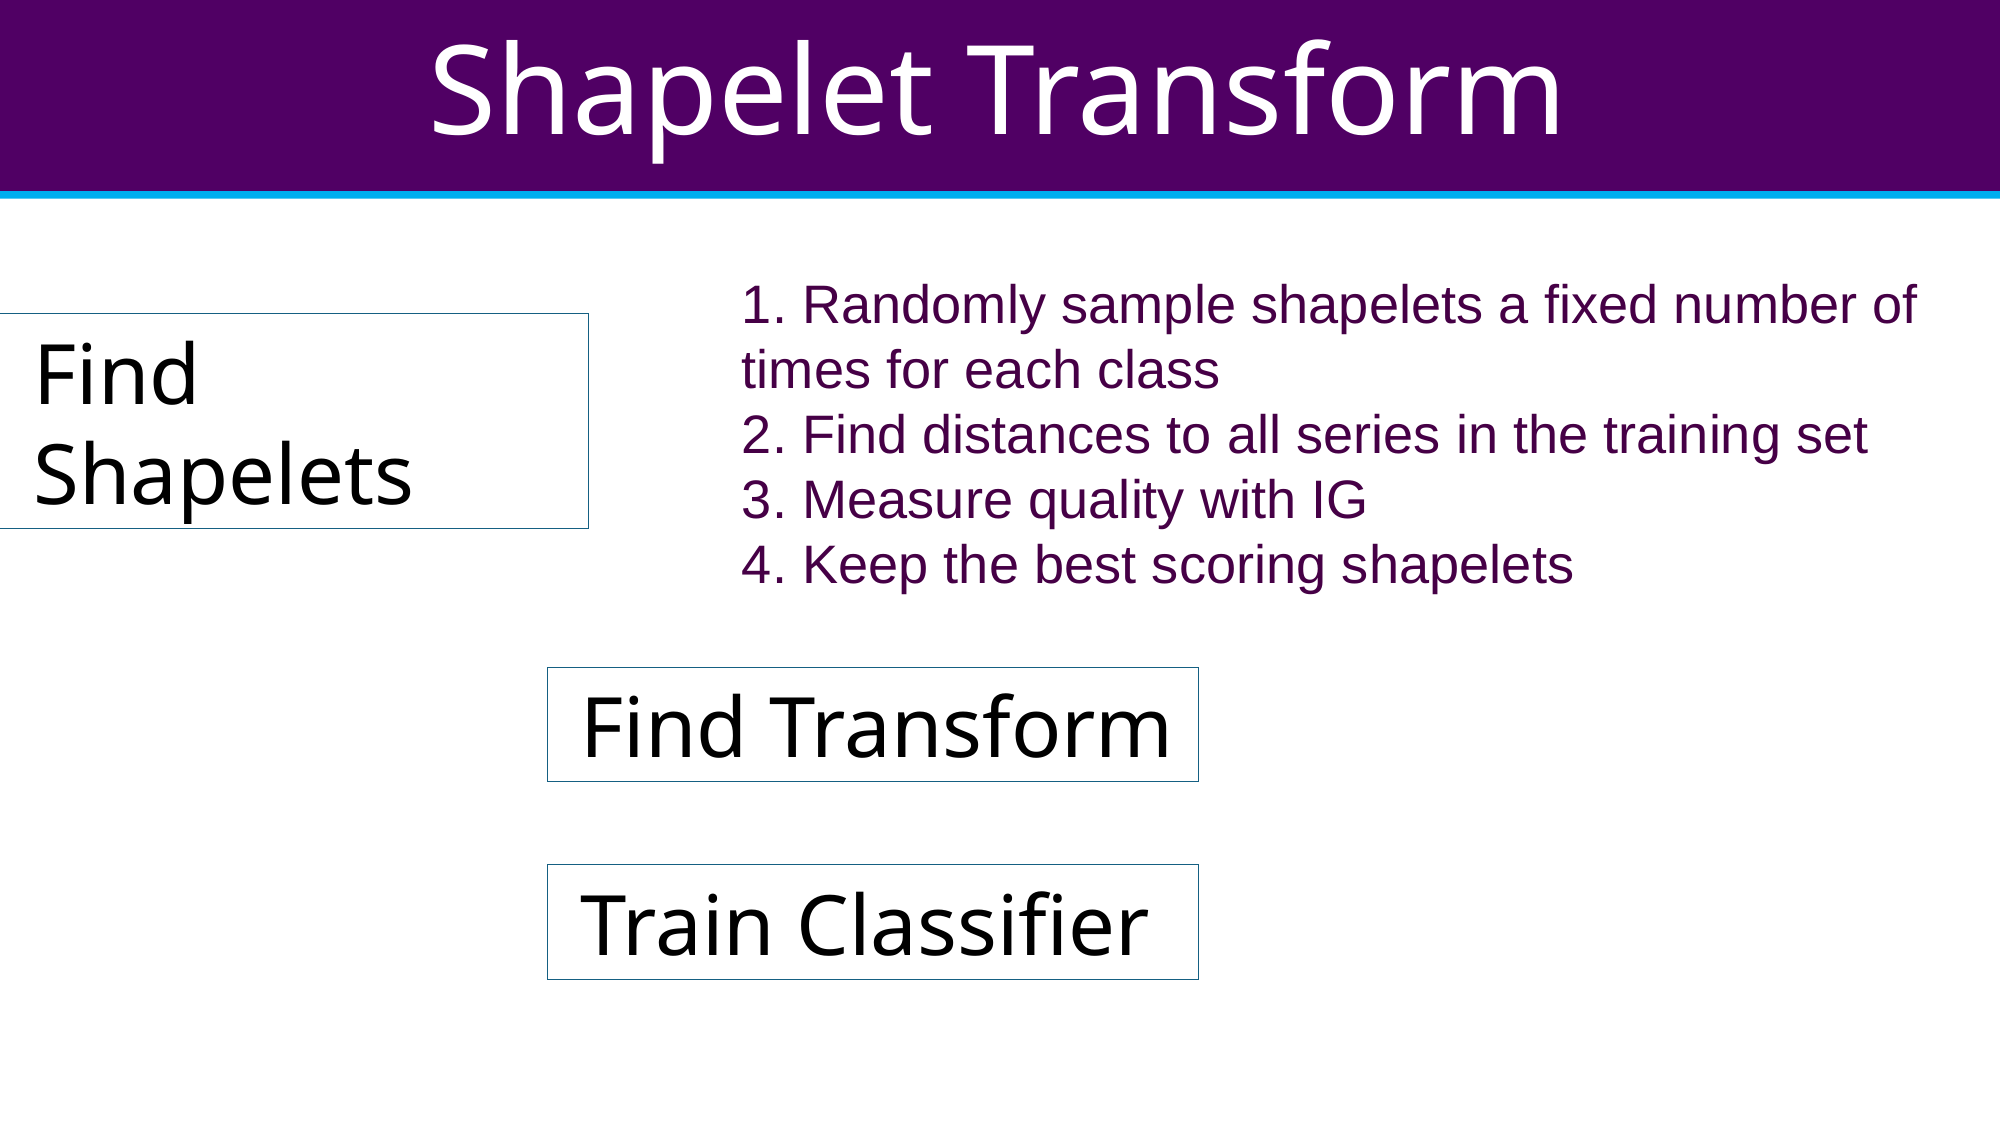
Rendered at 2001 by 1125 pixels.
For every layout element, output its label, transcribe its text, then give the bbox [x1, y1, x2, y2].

title Shapelet Transform [413, 12, 1587, 178]
text_box Find Transform [547, 667, 1199, 782]
text_box Find Shapelets [0, 313, 589, 529]
text_box 1. Randomly sample shapelets a fixed number of times for each class 2. Find distances to all series in the training set 3. Measure quality with IG 4. Keep the best scoring shapelets [708, 254, 1958, 636]
text_box Train Classifier [547, 864, 1199, 980]
